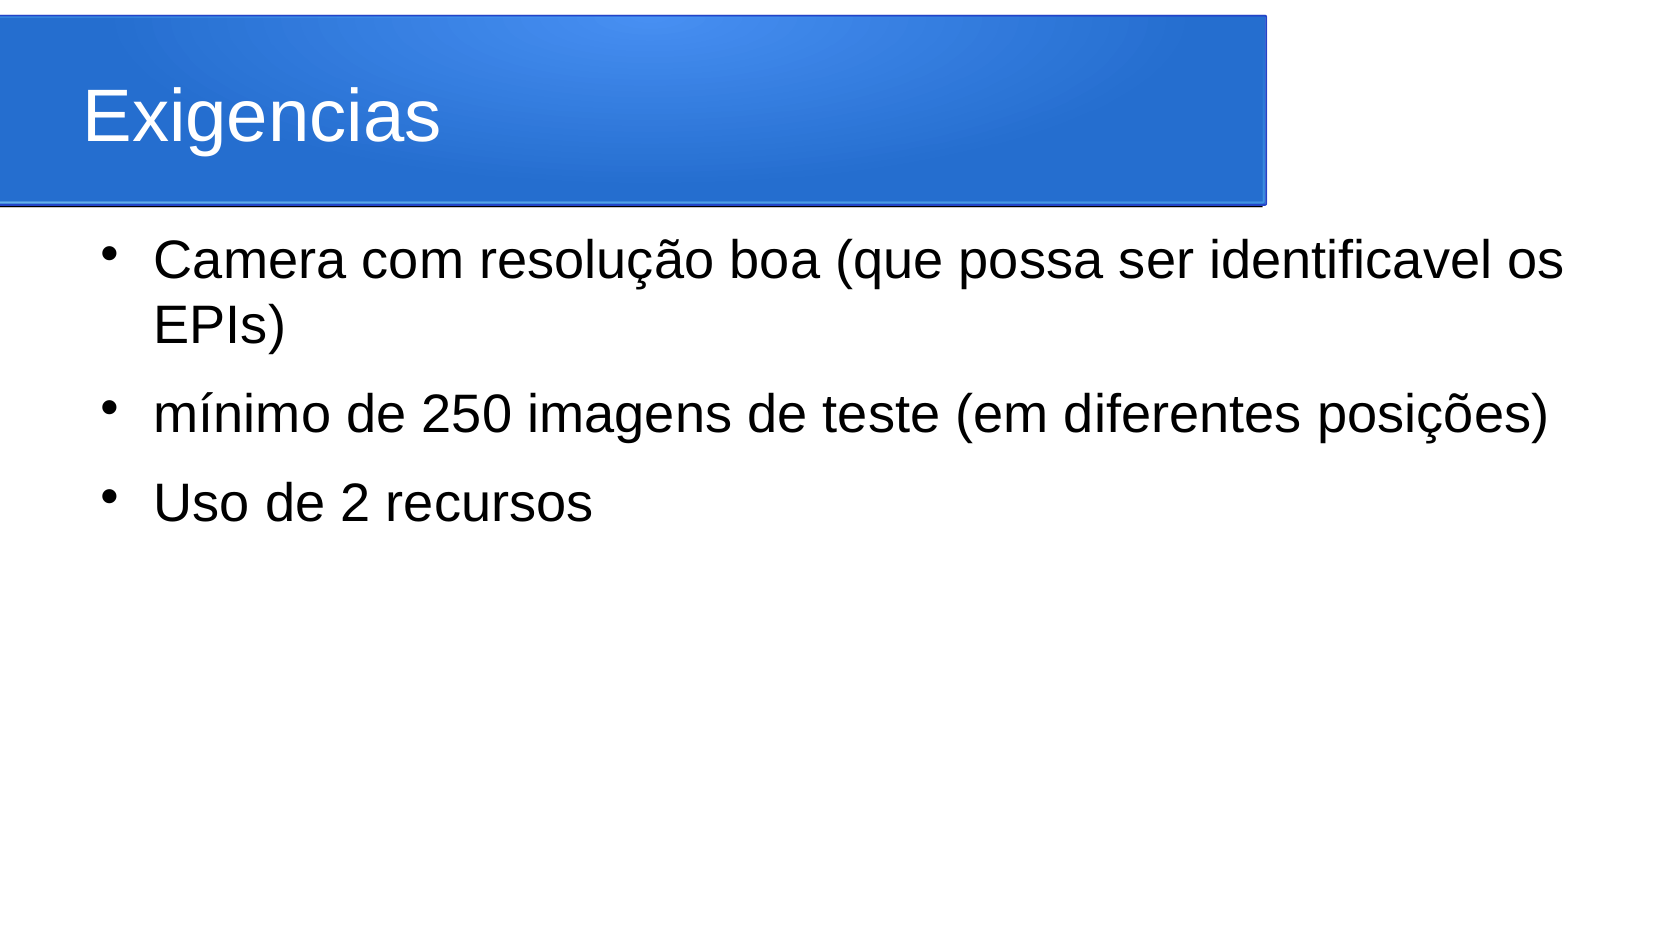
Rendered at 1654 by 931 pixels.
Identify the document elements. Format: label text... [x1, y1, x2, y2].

text_box Exigencias [82, 35, 1235, 189]
text_box Camera com resolução boa (que possa ser identificavel os EPIs) mínimo de 250 imagens de teste (em diferentes posições) Uso de 2 recursos [82, 224, 1571, 764]
picture [0, 13, 1270, 211]
